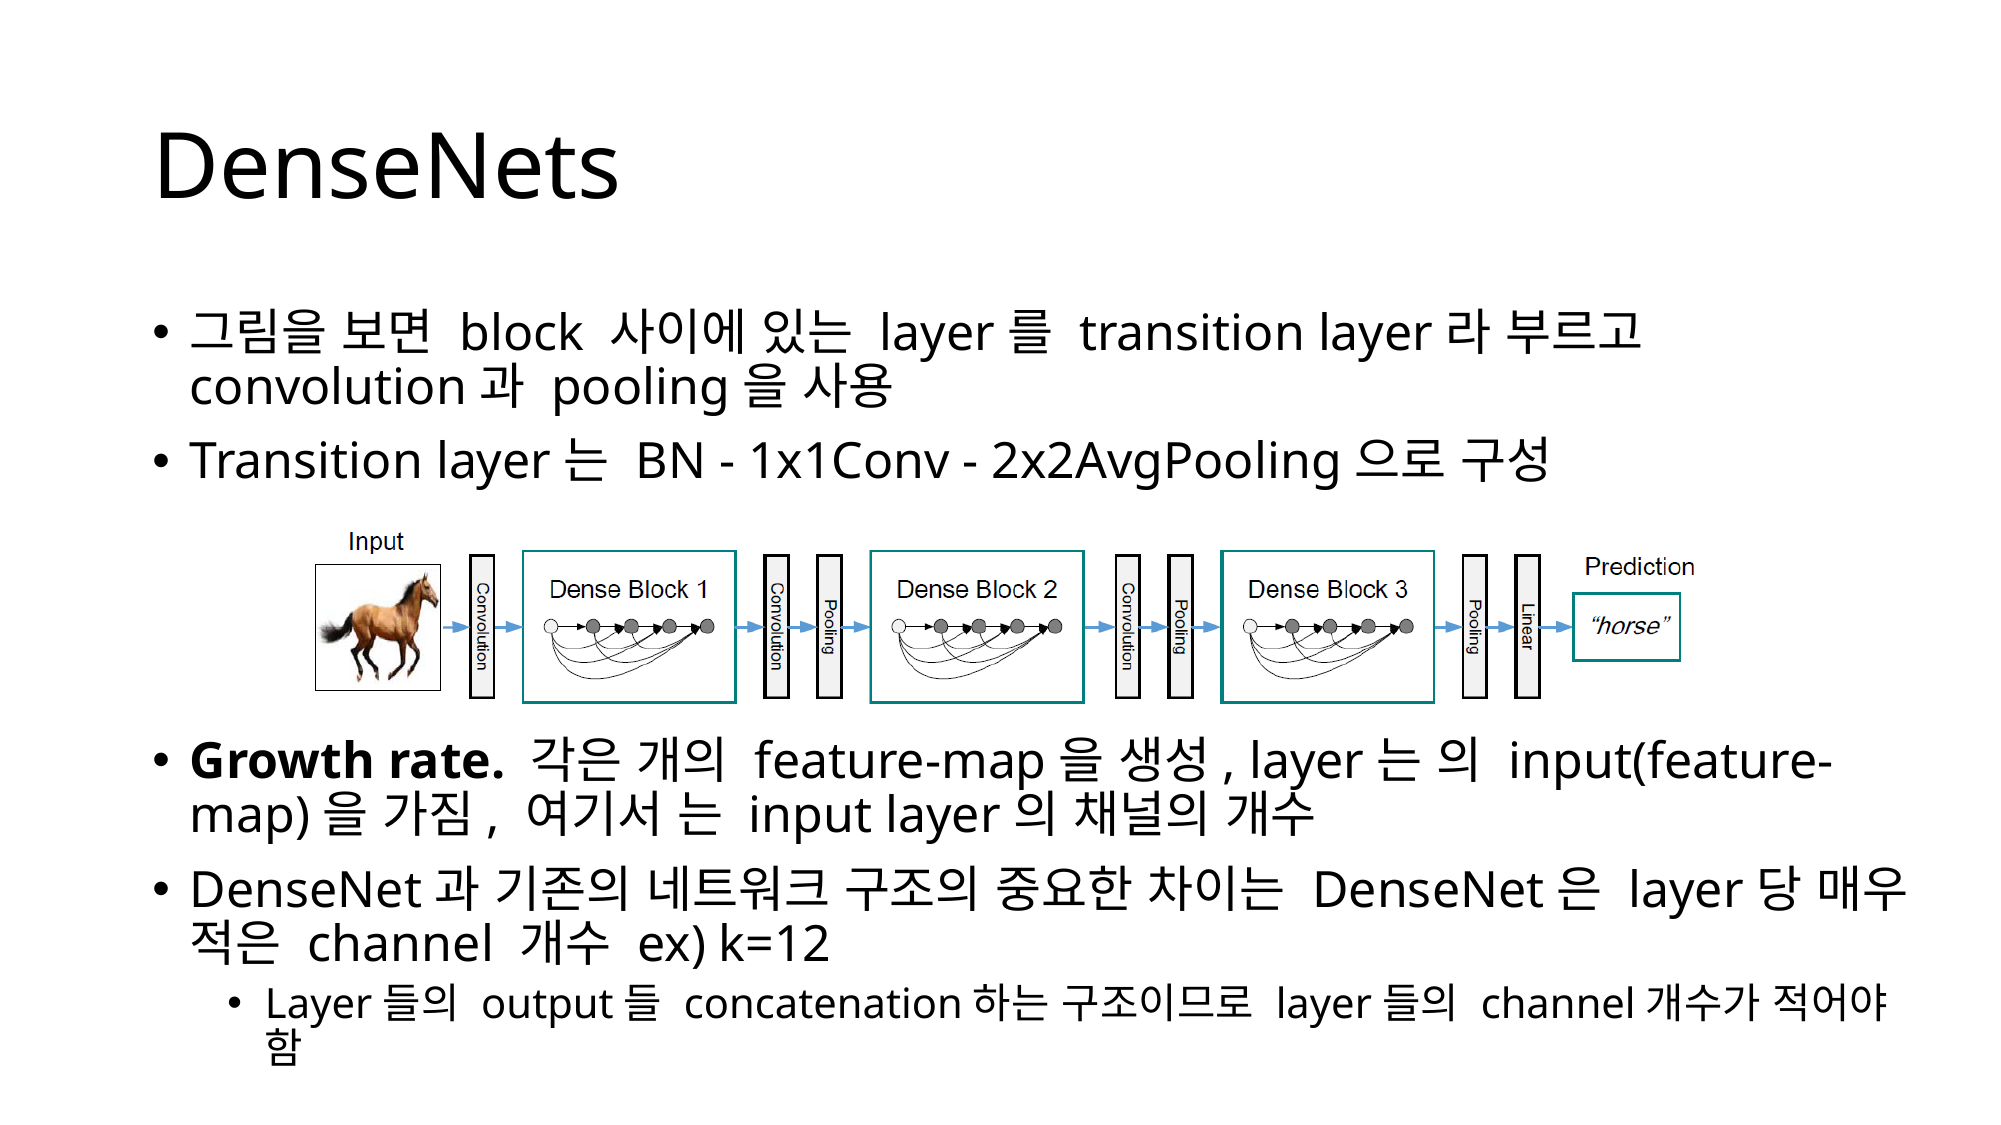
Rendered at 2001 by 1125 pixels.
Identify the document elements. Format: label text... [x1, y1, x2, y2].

picture [291, 503, 1708, 713]
title DenseNets [137, 59, 1863, 278]
